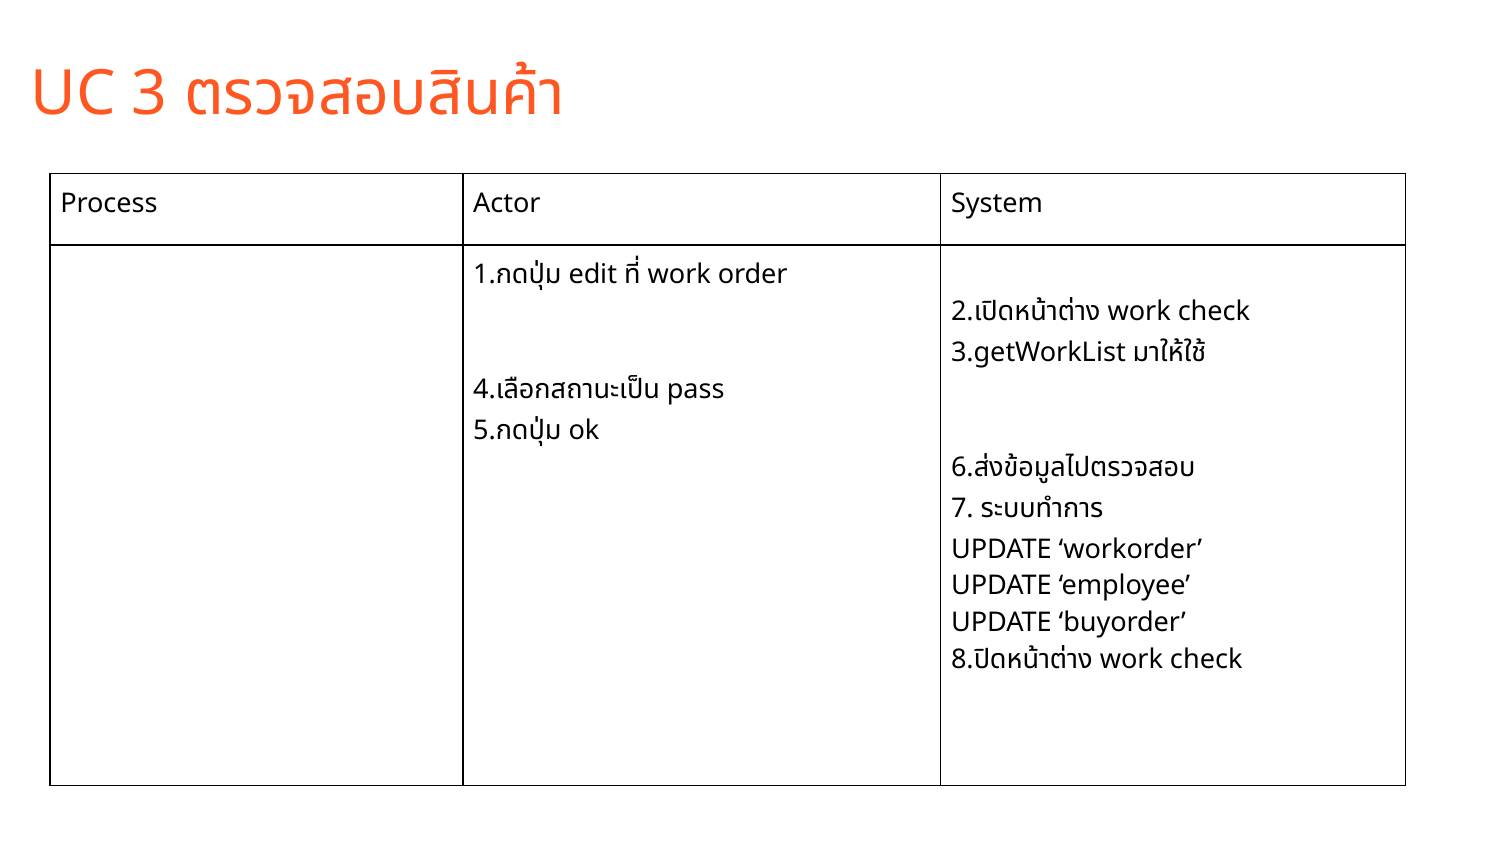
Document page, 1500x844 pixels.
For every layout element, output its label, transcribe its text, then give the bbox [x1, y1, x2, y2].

table_cell [51, 246, 462, 785]
table_cell 1.กดปุ่ม edit ที่ work order 4.เลือกสถานะเป็น pass 5.กดปุ่ม ok [464, 246, 940, 785]
title UC 3 ตรวจสอบสินค้า [15, 37, 717, 154]
table_header Process [51, 174, 462, 244]
table_header Actor [464, 174, 940, 244]
table_cell 2.เปิดหน้าต่าง work check 3.getWorkList มาให้ใช้ 6.ส่งข้อมูลไปตรวจสอบ 7. ระบบทำการ UPDATE ‘workorder’ UPDATE ‘employee’ UPDATE ‘buyorder’ 8.ปิดหน้าต่าง work check [941, 246, 1405, 785]
table_header System [941, 174, 1405, 244]
